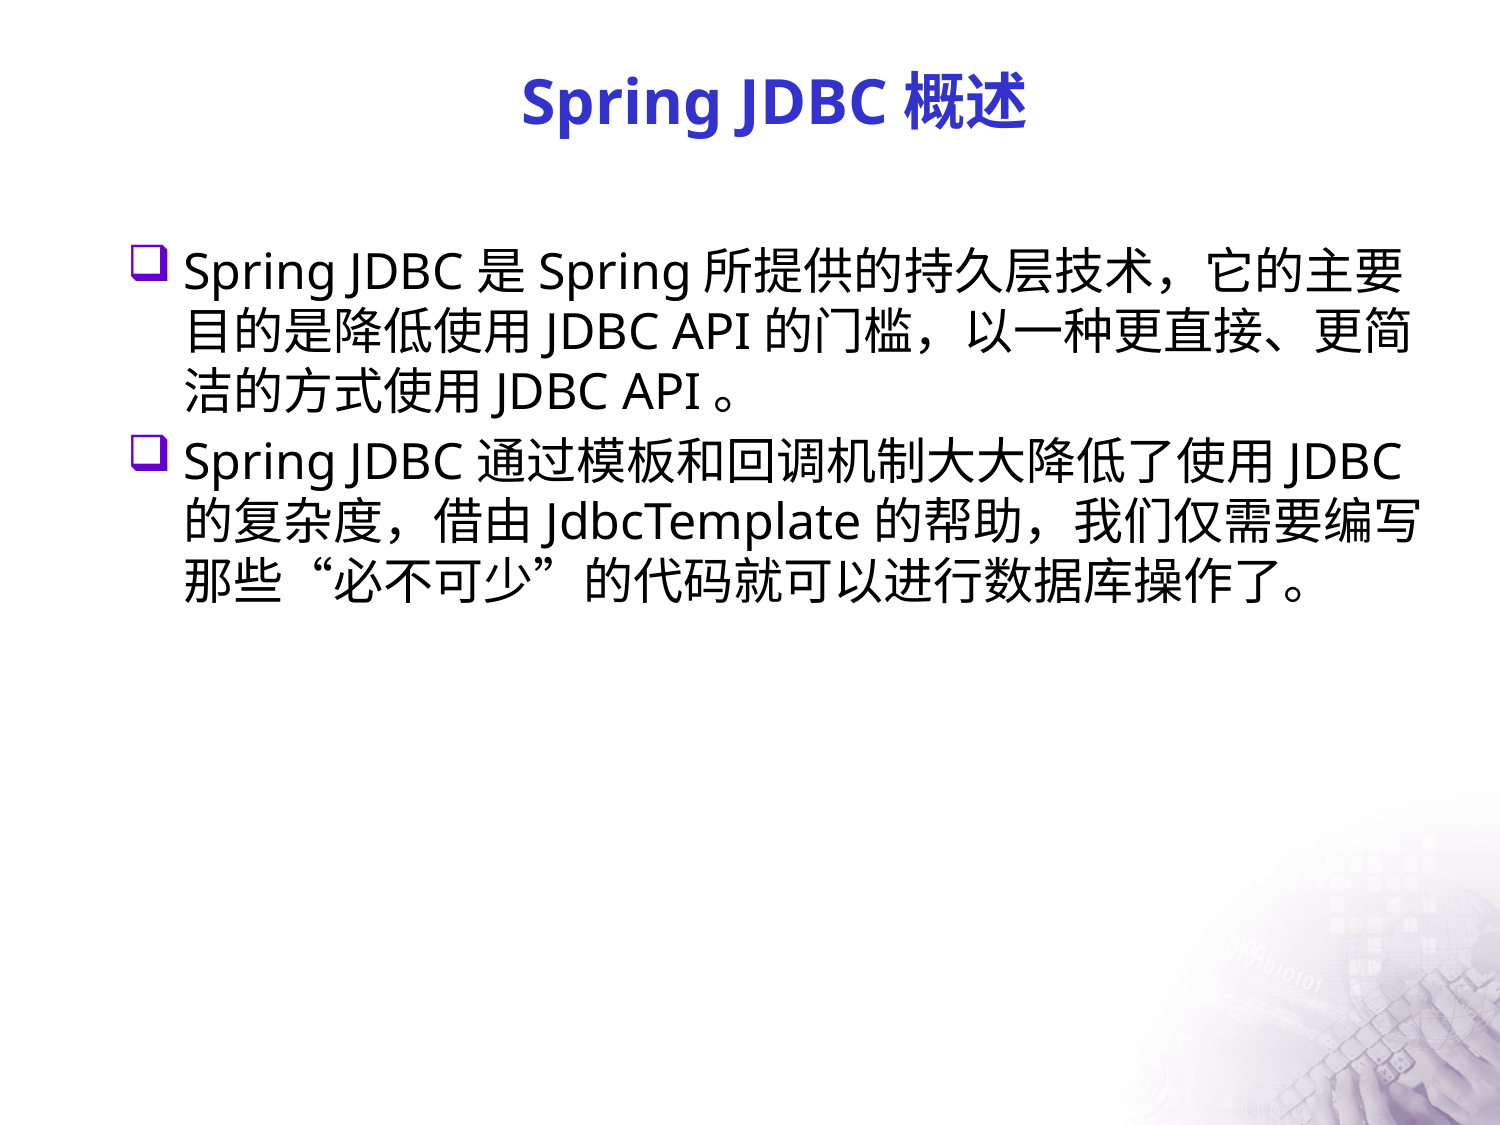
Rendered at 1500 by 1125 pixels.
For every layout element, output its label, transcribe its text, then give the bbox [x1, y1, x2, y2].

picture [1072, 783, 1500, 1125]
list Spring JDBC是Spring所提供的持久层技术，它的主要目的是降低使用JDBC API的门槛，以一种更直接、更简洁的方式使用JDBC API。 Spring JDBC通过模板和回调机制大大降低了使用JDBC的复杂度，借由JdbcTemplate的帮助，我们仅需要编写那些“必不可少”的代码就可以进行数据库操作了。 [111, 231, 1463, 975]
title Spring JDBC概述 [99, 34, 1451, 166]
